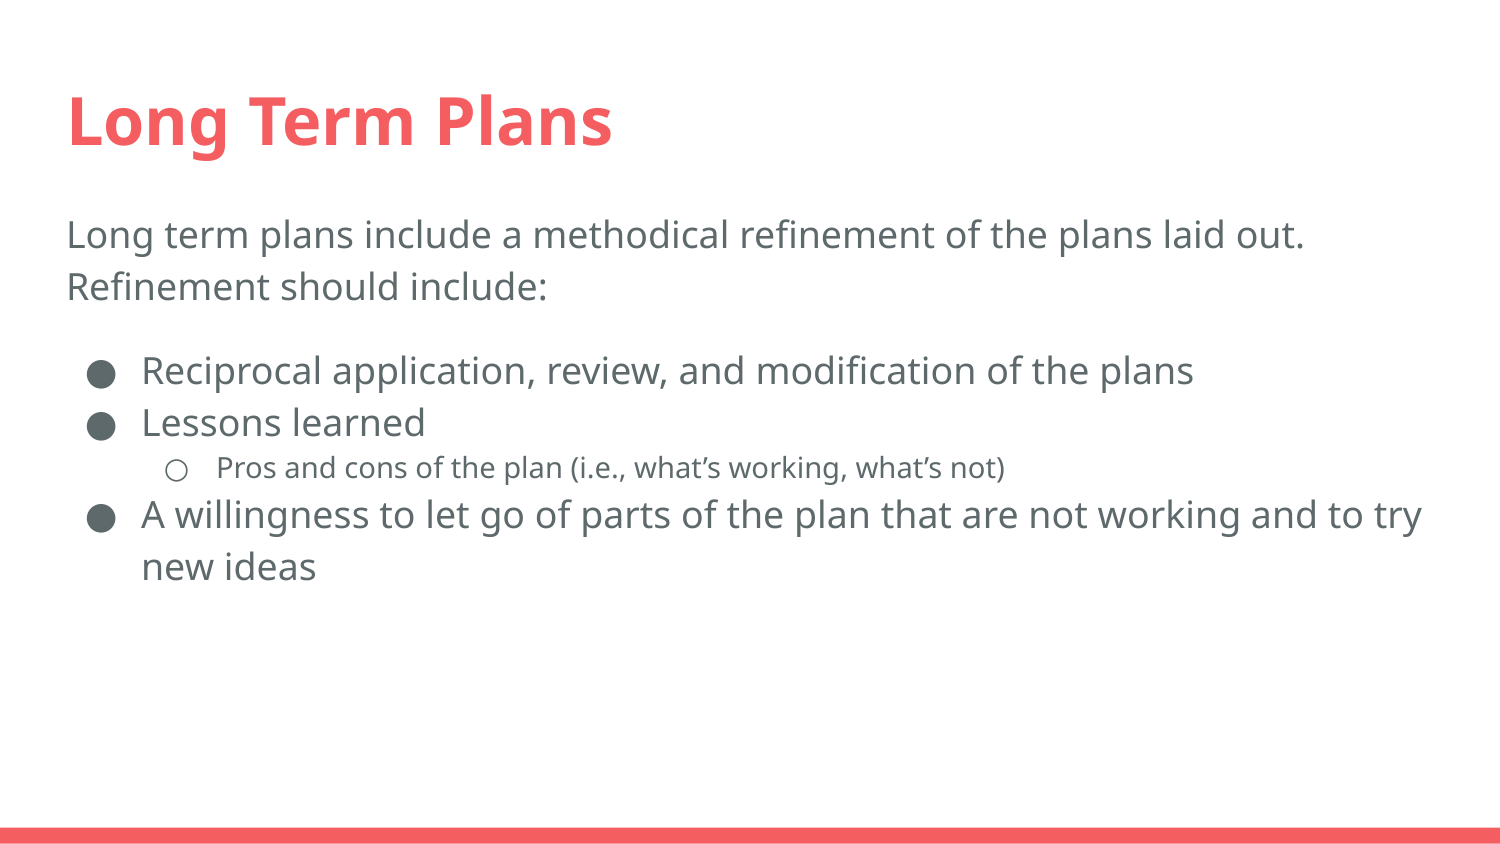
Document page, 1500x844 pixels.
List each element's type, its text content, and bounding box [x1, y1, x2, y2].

title Long Term Plans [51, 64, 1449, 167]
list Long term plans include a methodical refinement of the plans laid out. Refinement should include: Reciprocal application, review, and modification of the plans Lessons learned Pros and cons of the plan (i.e., what’s working, what’s not) A willingness to let go of parts of the plan that are not working and to try new ideas [51, 189, 1449, 750]
